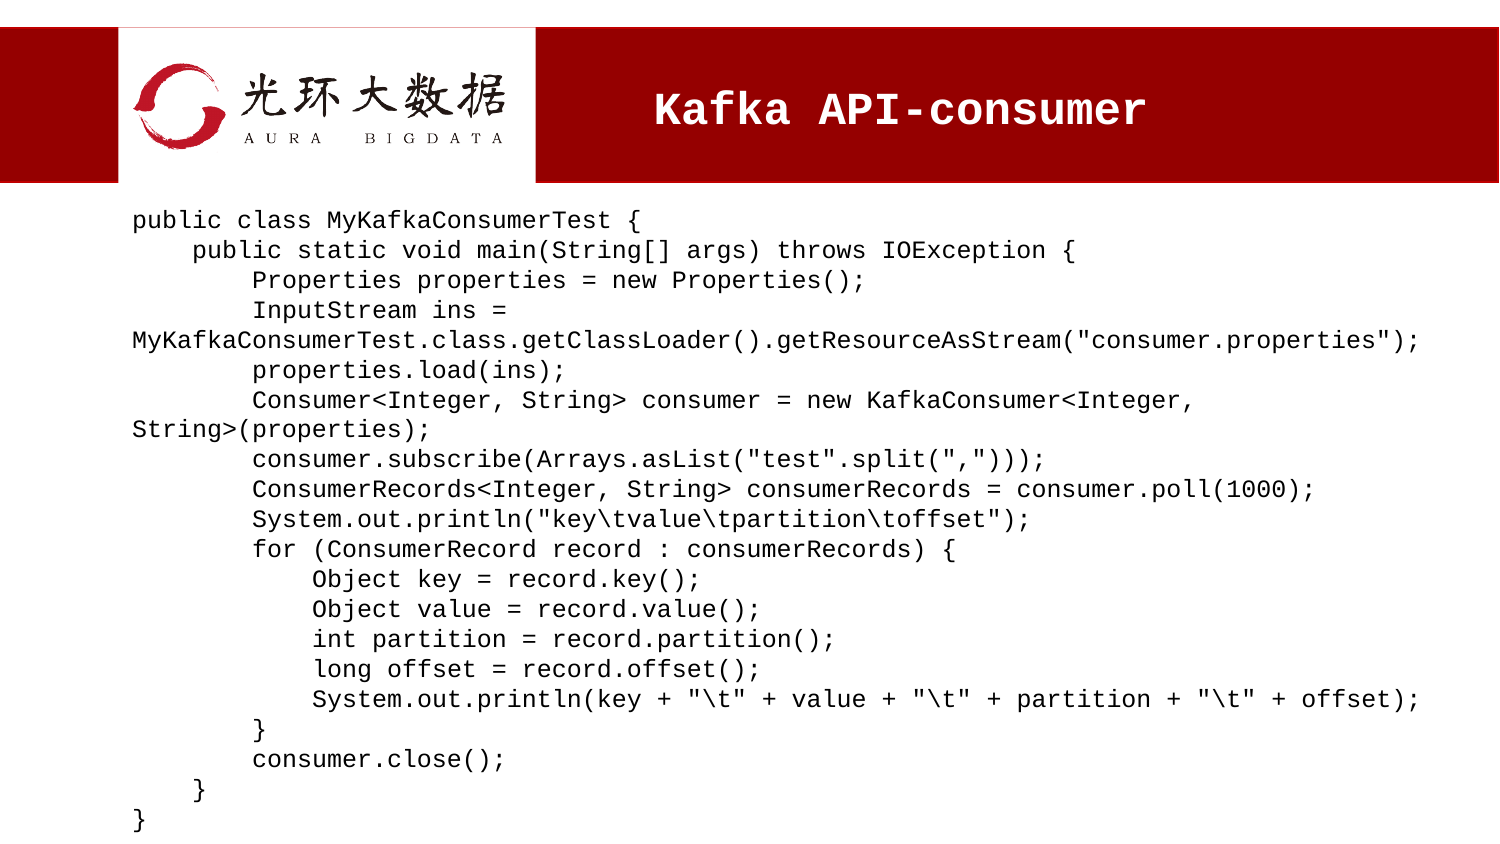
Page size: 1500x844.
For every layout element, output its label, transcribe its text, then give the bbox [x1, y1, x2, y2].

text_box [0, 27, 1499, 186]
text_box public class MyKafkaConsumerTest { public static void main(String[] args) throws IOException { Properties properties = new Properties(); InputStream ins = MyKafkaConsumerTest.class.getClassLoader().getResourceAsStream("consumer.properties"); properties.load(ins); Consumer<Integer, String> consumer = new KafkaConsumer<Integer, String>(properties); consumer.subscribe(Arrays.asList("test".split(","))); ConsumerRecords<Integer, String> consumerRecords = consumer.poll(1000); System.out.println("key\tvalue\tpartition\toffset"); for (ConsumerRecord record : consumerRecords) { Object key = record.key(); Object value = record.value(); int partition = record.partition(); long offset = record.offset(); System.out.println(key + "\t" + value + "\t" + partition + "\t" + offset); } consumer.close(); } } [117, 196, 1461, 840]
